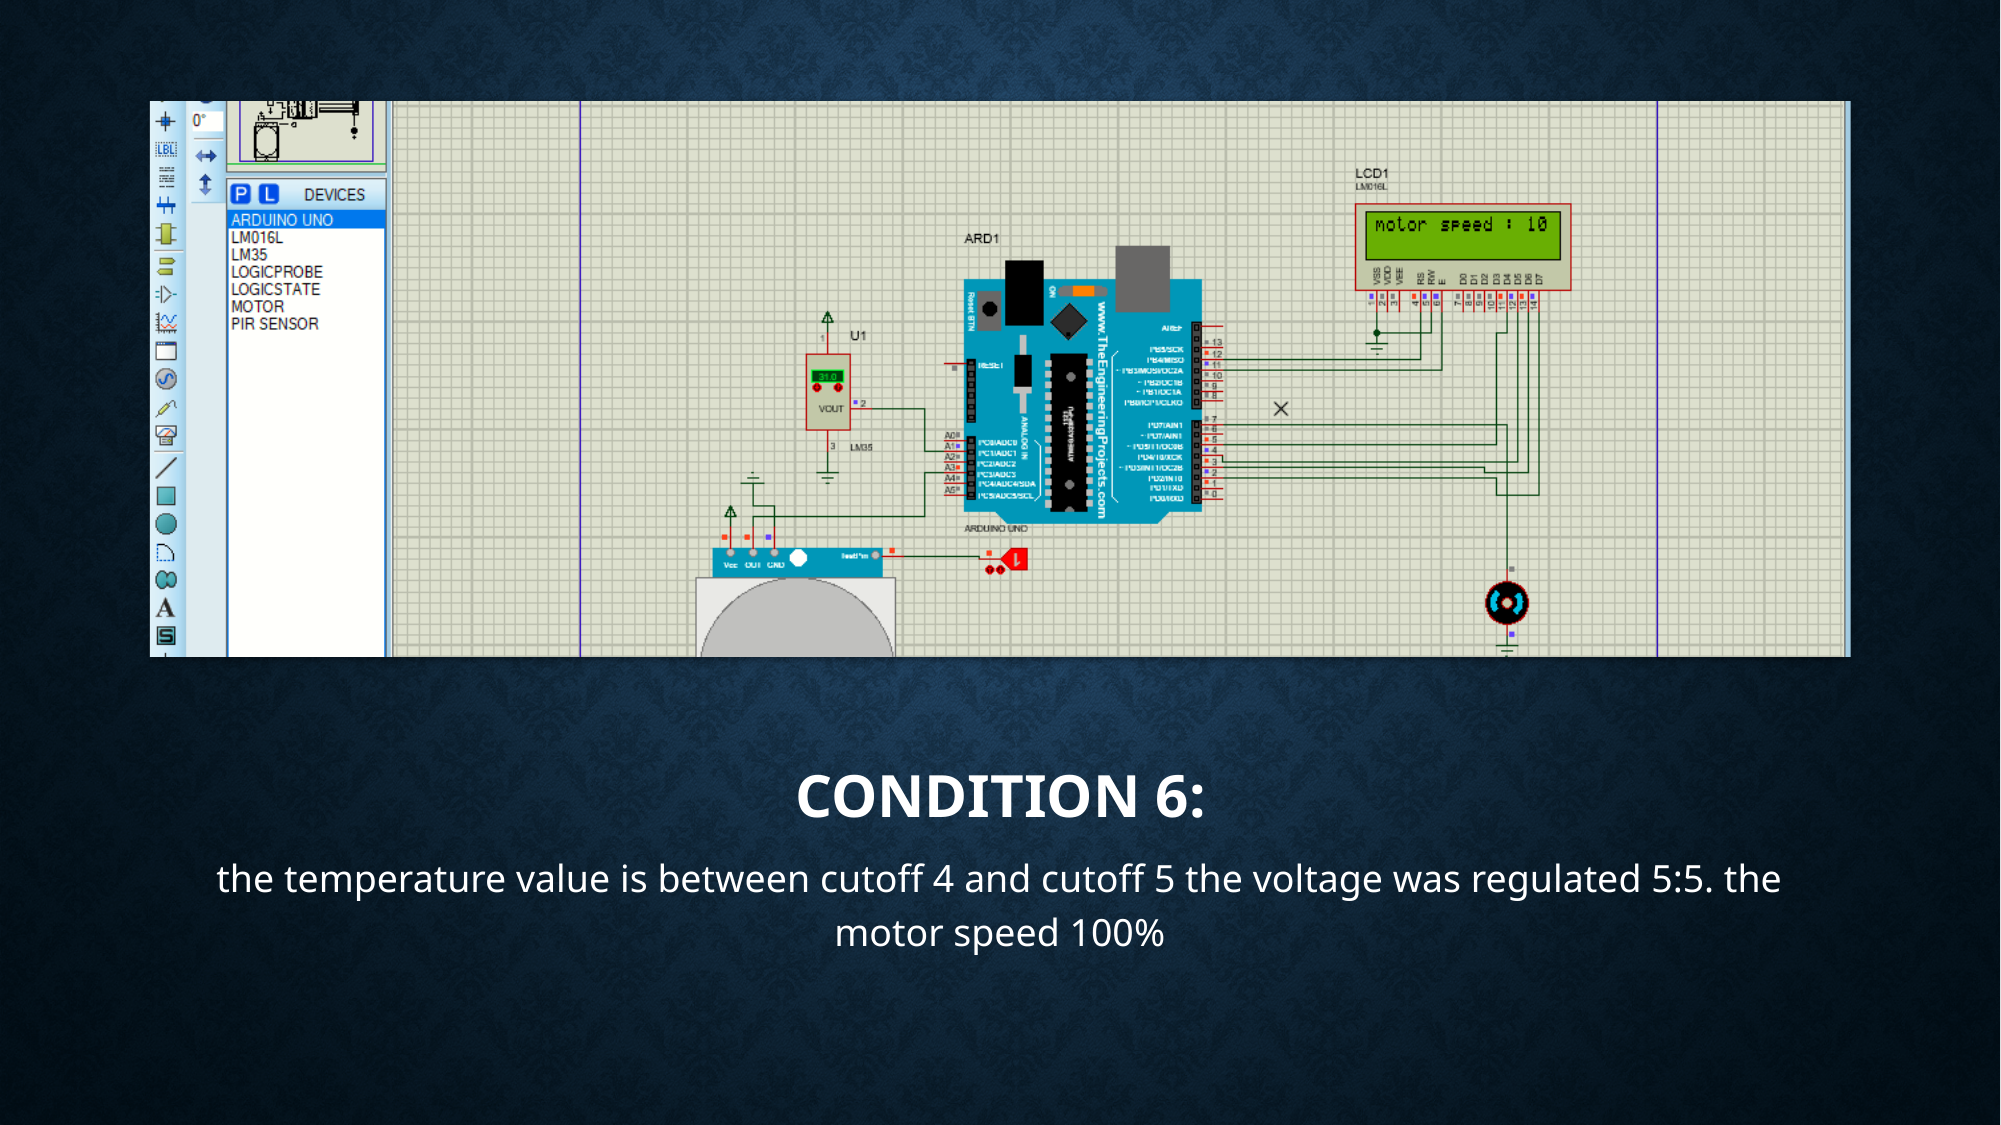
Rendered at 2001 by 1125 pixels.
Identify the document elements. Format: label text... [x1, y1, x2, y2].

title Condition 6: [149, 703, 1851, 838]
list the temperature value is between cutoff 4 and cutoff 5 the voltage was regulated 5:5. the motor speed 100% [149, 838, 1851, 950]
picture [149, 101, 1852, 657]
